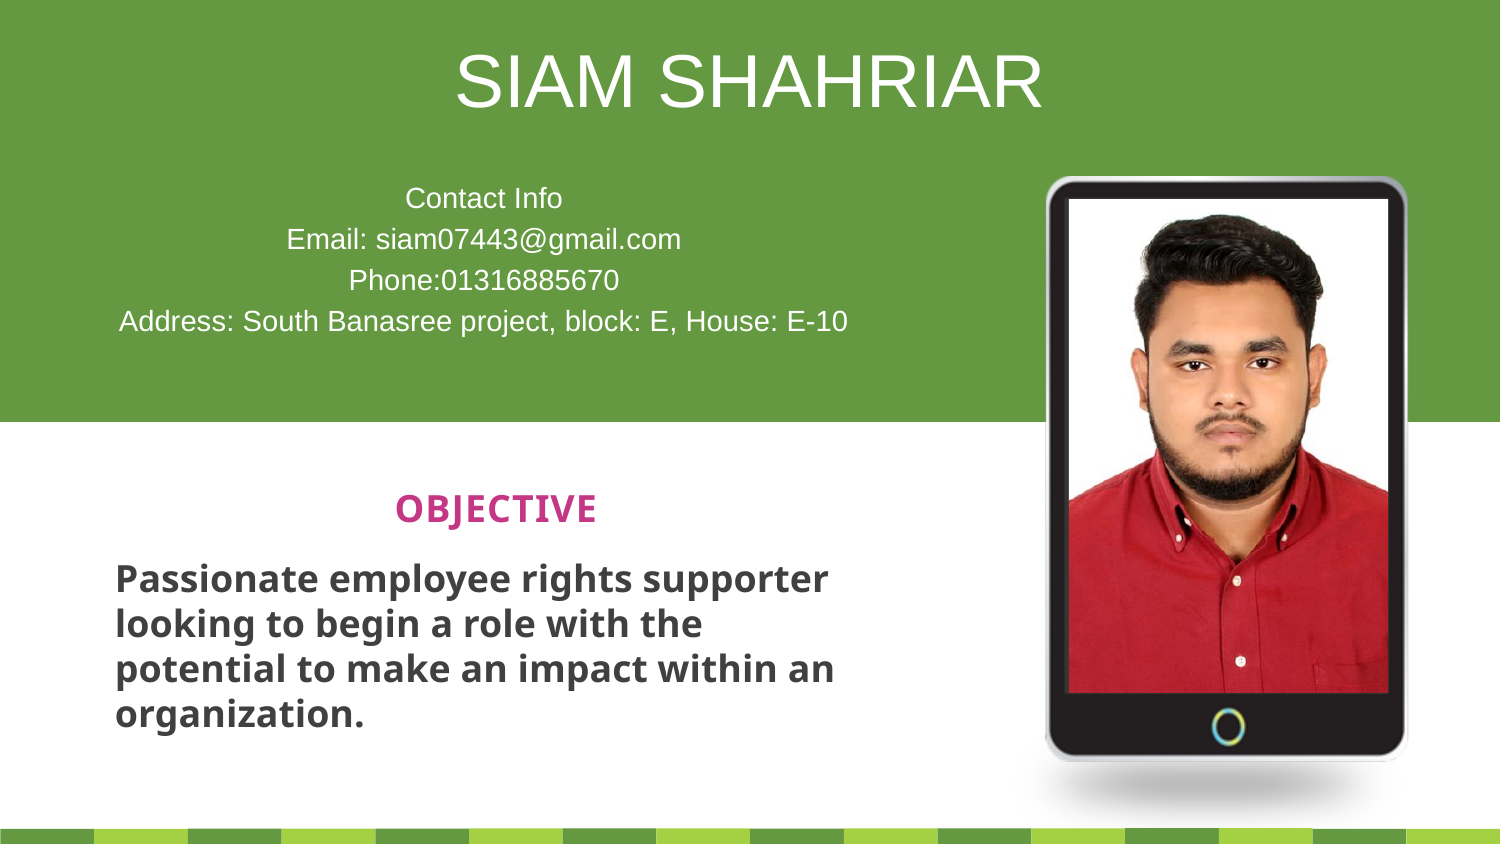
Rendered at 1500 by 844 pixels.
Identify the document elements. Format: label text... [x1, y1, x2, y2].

list SIAM SHAHRIAR [0, 29, 1500, 125]
picture [931, 176, 1485, 828]
text_box Objective Passionate employee rights supporter looking to begin a role with the potential to make an impact within an organization. [100, 469, 892, 743]
list Contact Info Email: siam07443@gmail.com Phone:01316885670 Address: South Banasree project, block: E, House: E-10 [100, 124, 869, 434]
